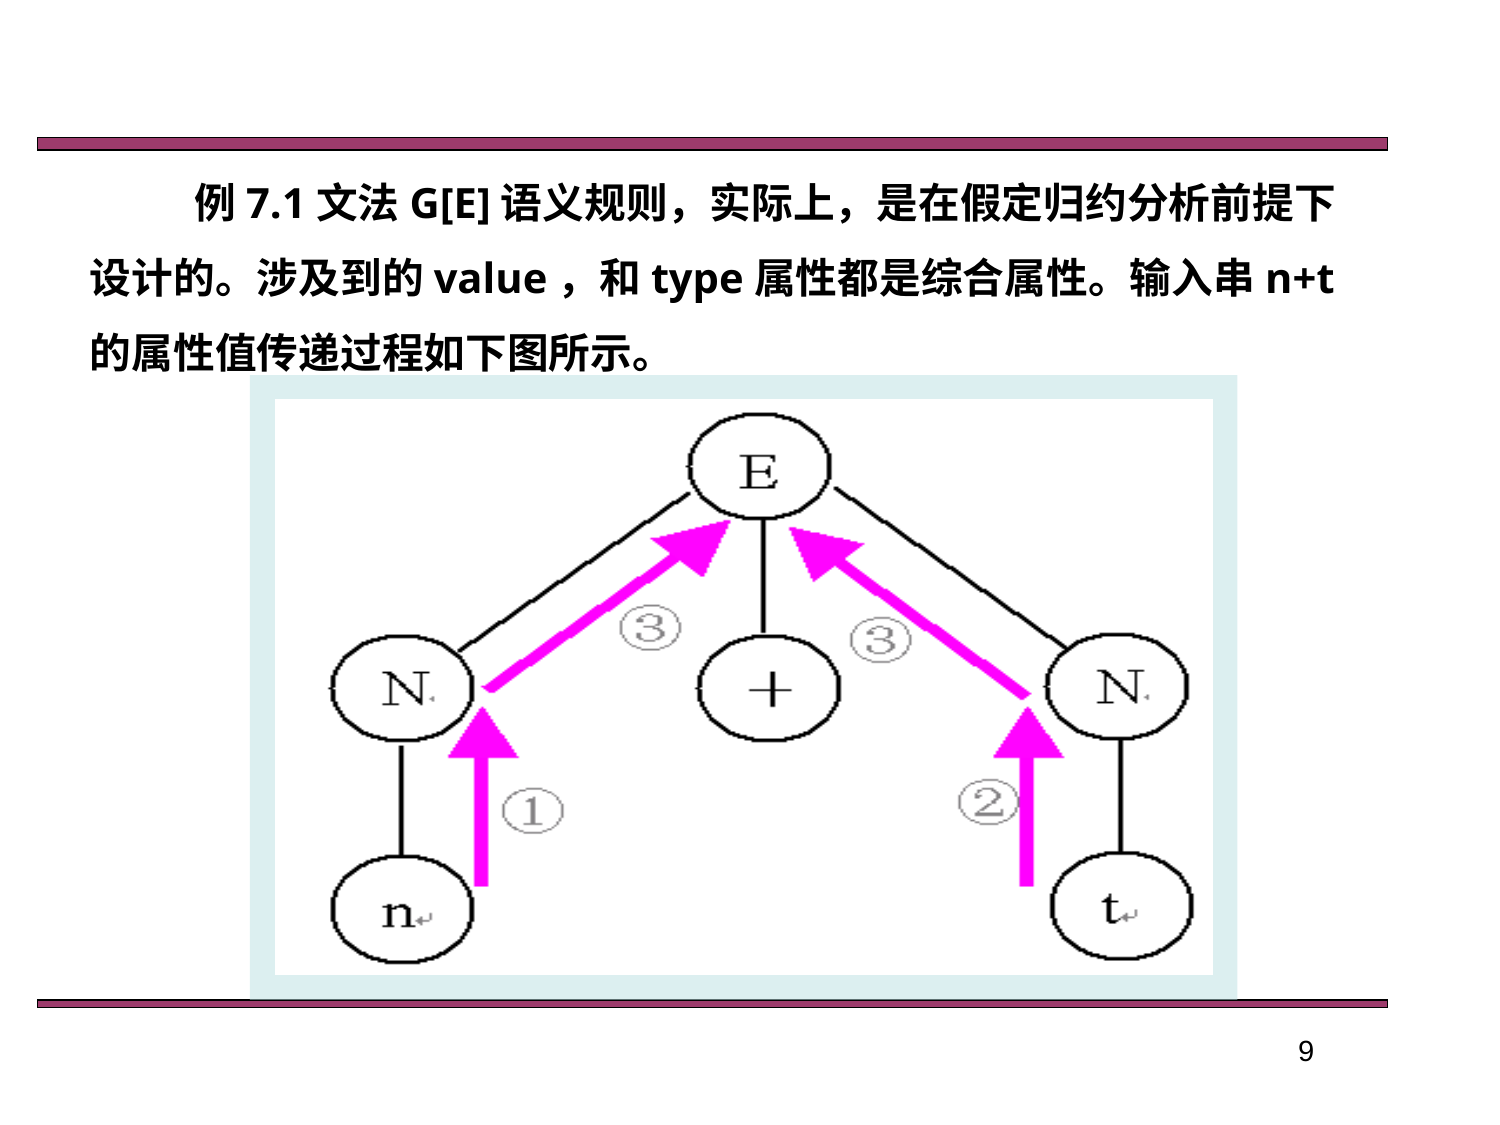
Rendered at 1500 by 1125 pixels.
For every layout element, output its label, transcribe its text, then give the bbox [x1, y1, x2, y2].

slide_number 9 [1149, 1025, 1463, 1095]
picture [274, 399, 1213, 976]
text_box [249, 385, 1238, 1000]
text_box 例7.1文法G[E]语义规则，实际上，是在假定归约分析前提下设计的。涉及到的value，和type属性都是综合属性。输入串n+t的属性值传递过程如下图所示。 [74, 144, 1363, 385]
